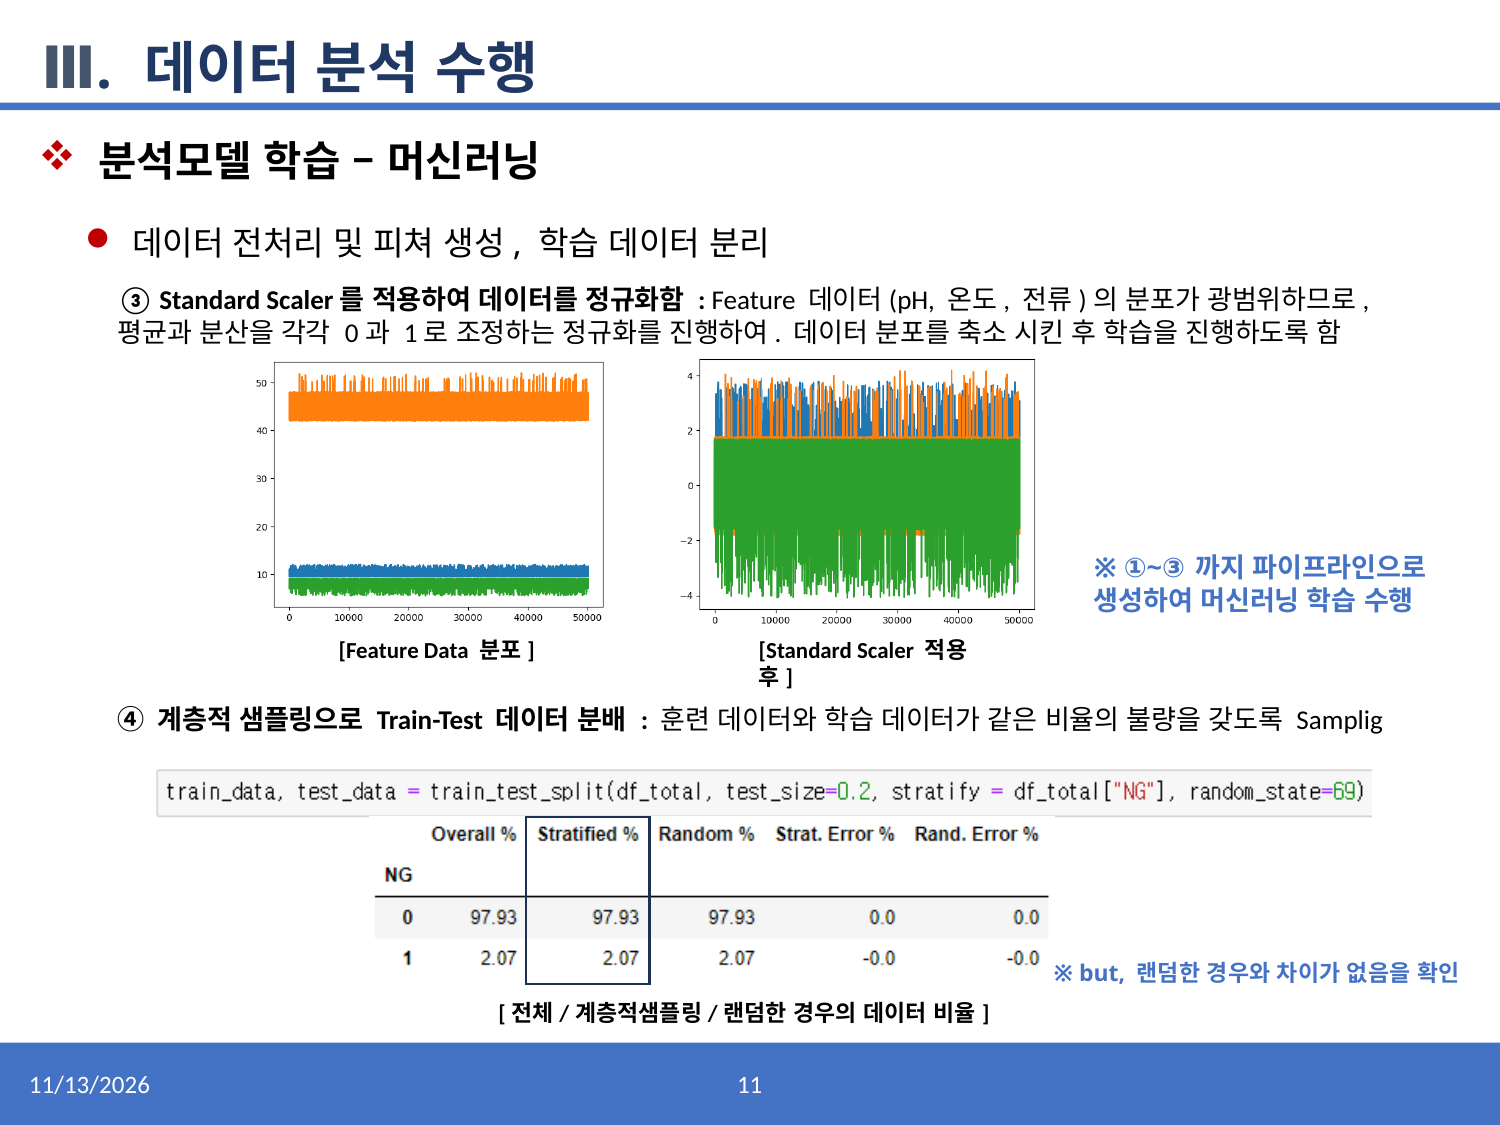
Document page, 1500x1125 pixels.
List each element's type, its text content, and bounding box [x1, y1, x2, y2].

text_box [Standard Scaler 적용 후] [744, 632, 1017, 698]
text_box 분석모델 학습 – 머신러닝 [23, 133, 1465, 204]
slide_number 11 [581, 1053, 919, 1114]
text_box 데이터 전처리 및 피쳐 생성, 학습 데이터 분리 [70, 195, 1430, 270]
text_box 데이터 분석 수행 [130, 24, 1460, 108]
text_box ④ 계층적 샘플링으로 Train-Test 데이터 분배 : 훈련 데이터와 학습 데이터가 같은 비율의 불량을 갖도록 Samplig [102, 695, 1465, 743]
text_box ※ ①~③까지 파이프라인으로 생성하여 머신러닝 학습 수행 [1079, 543, 1492, 623]
picture [155, 768, 1372, 984]
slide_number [14, 1053, 352, 1114]
picture [249, 355, 609, 629]
text_box Ⅲ. [26, 22, 131, 108]
text_box ③ Standard Scaler를 적용하여 데이터를 정규화함 : Feature 데이터(pH, 온도, 전류)의 분포가 광범위하므로, 평균과 분산을 각각 0과 1로 조정하는 정규화를 진행하여. 데이터 분포를 축소 시킨 후 학습을 진행하도록 함 [102, 275, 1404, 356]
text_box [Feature Data 분포] [248, 628, 625, 671]
text_box ※ but, 랜덤한 경우와 차이가 없음을 확인 [1038, 951, 1500, 994]
text_box [전체/계층적샘플링/랜덤한 경우의 데이터 비율] [459, 991, 1029, 1034]
picture [672, 352, 1041, 632]
